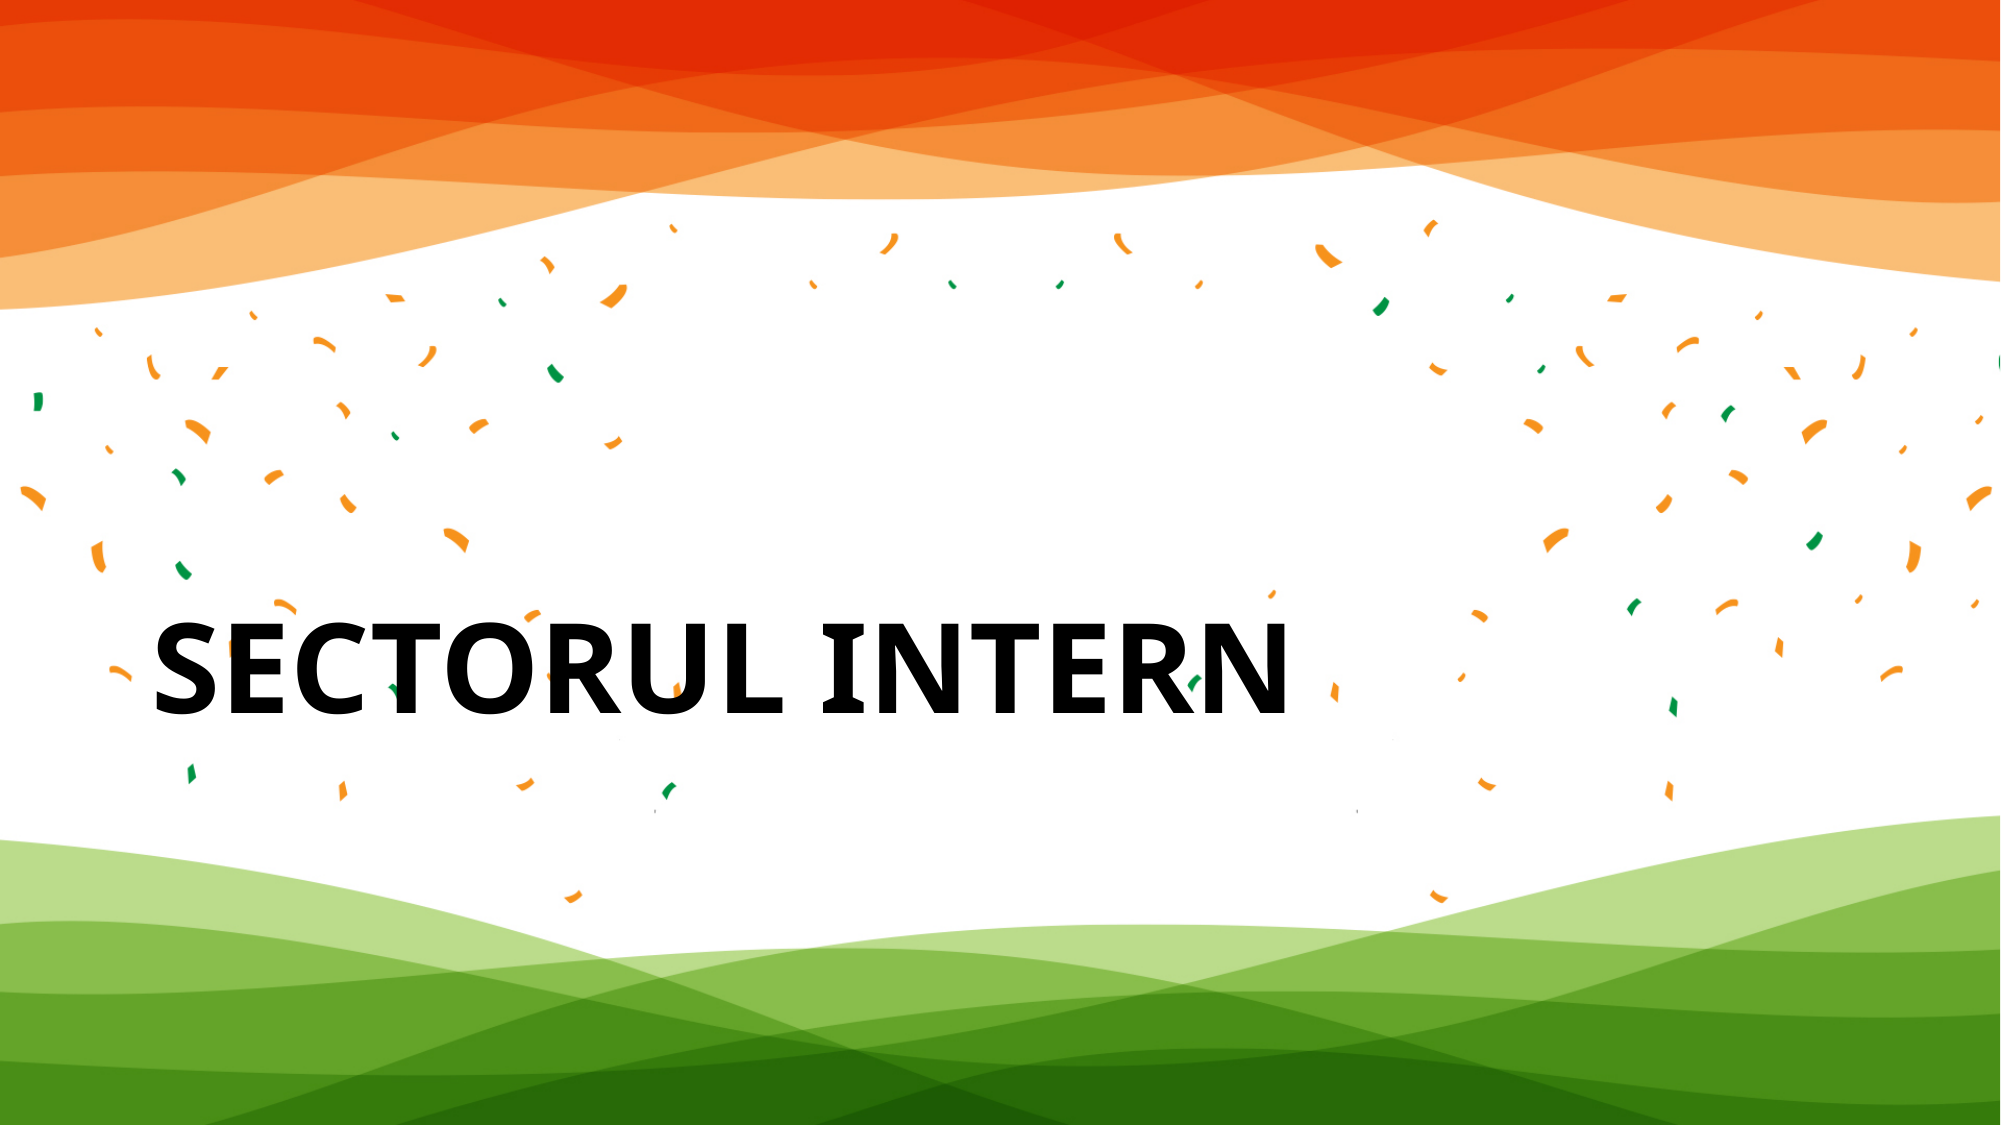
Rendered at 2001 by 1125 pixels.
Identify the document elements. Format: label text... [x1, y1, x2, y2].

title SECTORUL INTERN [136, 280, 1862, 749]
picture [0, 0, 2001, 1125]
